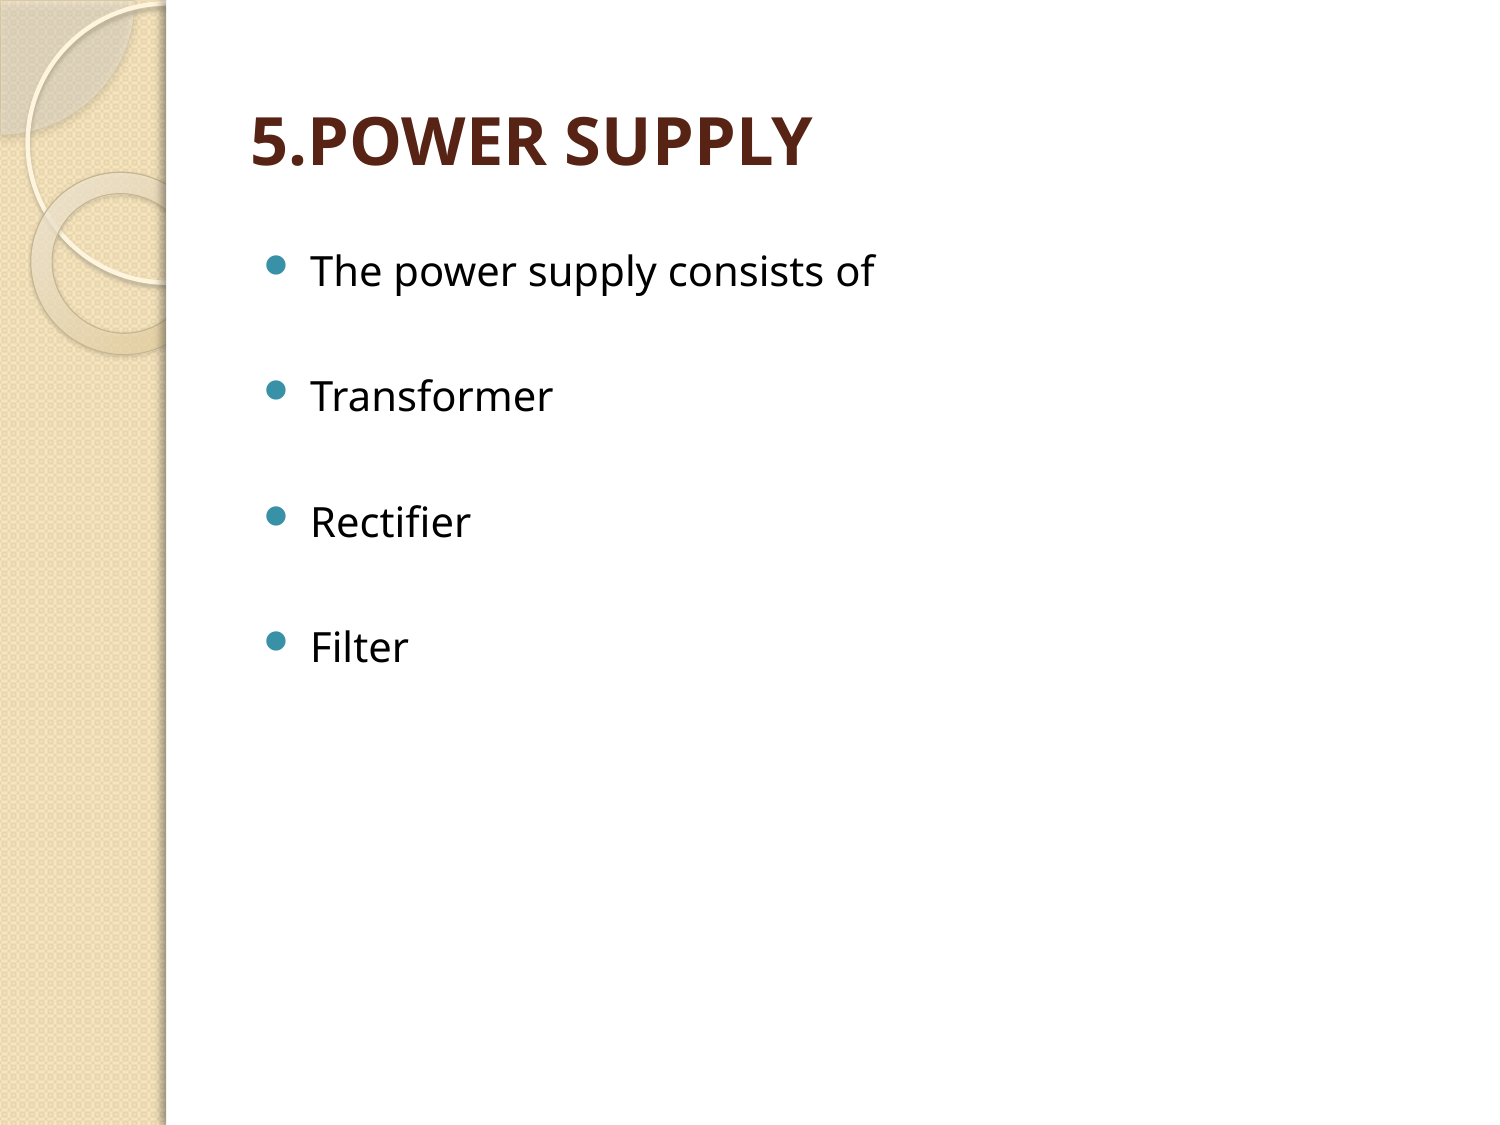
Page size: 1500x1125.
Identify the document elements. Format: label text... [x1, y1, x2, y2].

title 5.POWER SUPPLY [235, 45, 1466, 233]
list The power supply consists of Transformer Rectifier Filter [235, 237, 1466, 1025]
